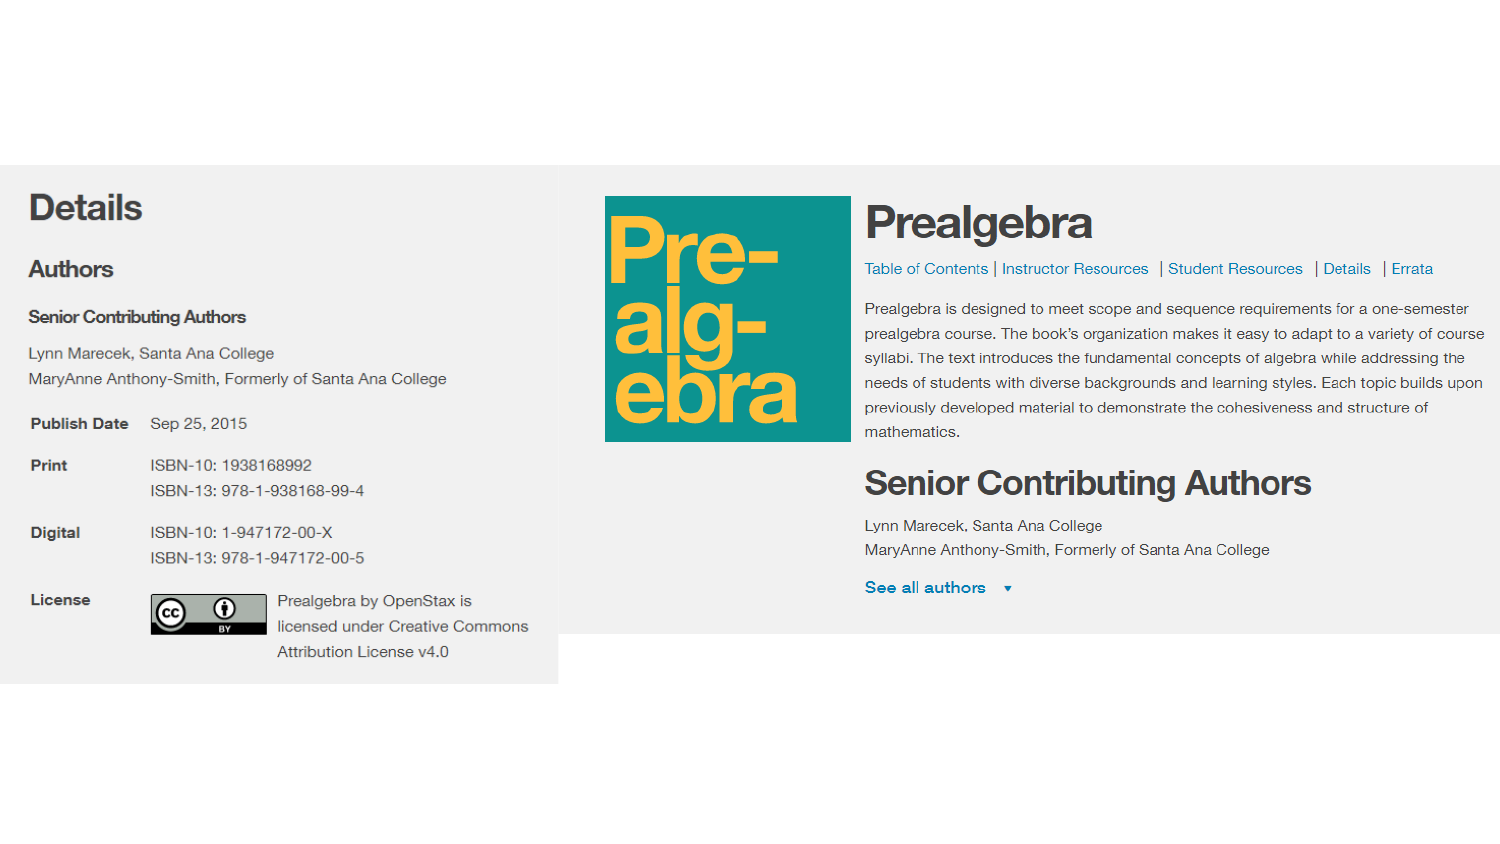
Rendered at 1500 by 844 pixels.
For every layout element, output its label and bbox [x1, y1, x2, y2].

picture [0, 164, 1500, 684]
